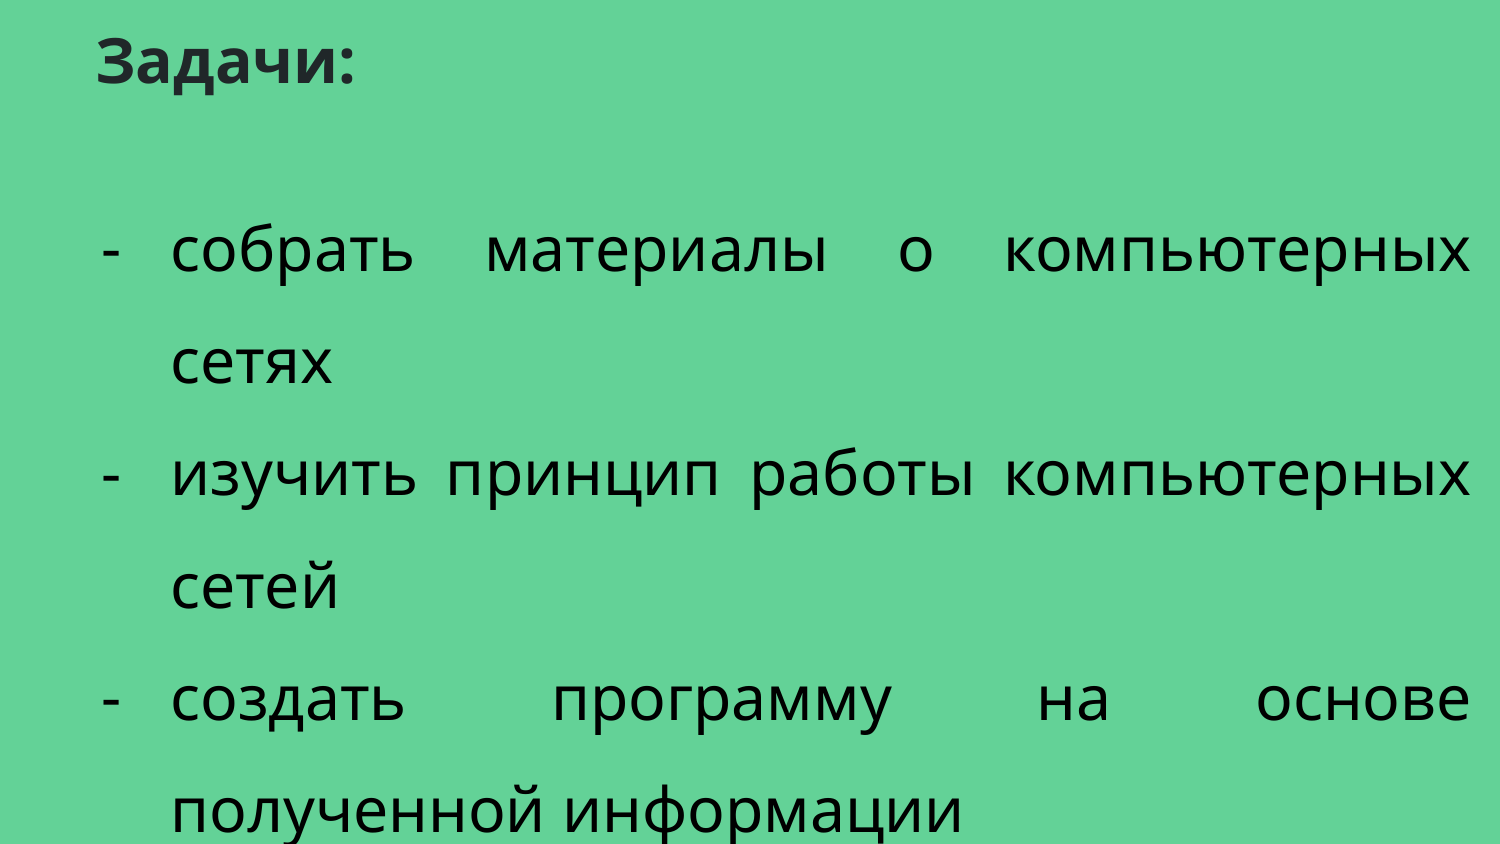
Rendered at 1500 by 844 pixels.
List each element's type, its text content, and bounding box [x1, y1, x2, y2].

title Задачи: собрать материалы о компьютерных сетях изучить принцип работы компьютерных сетей создать программу на основе полученной информации [80, 109, 1488, 758]
